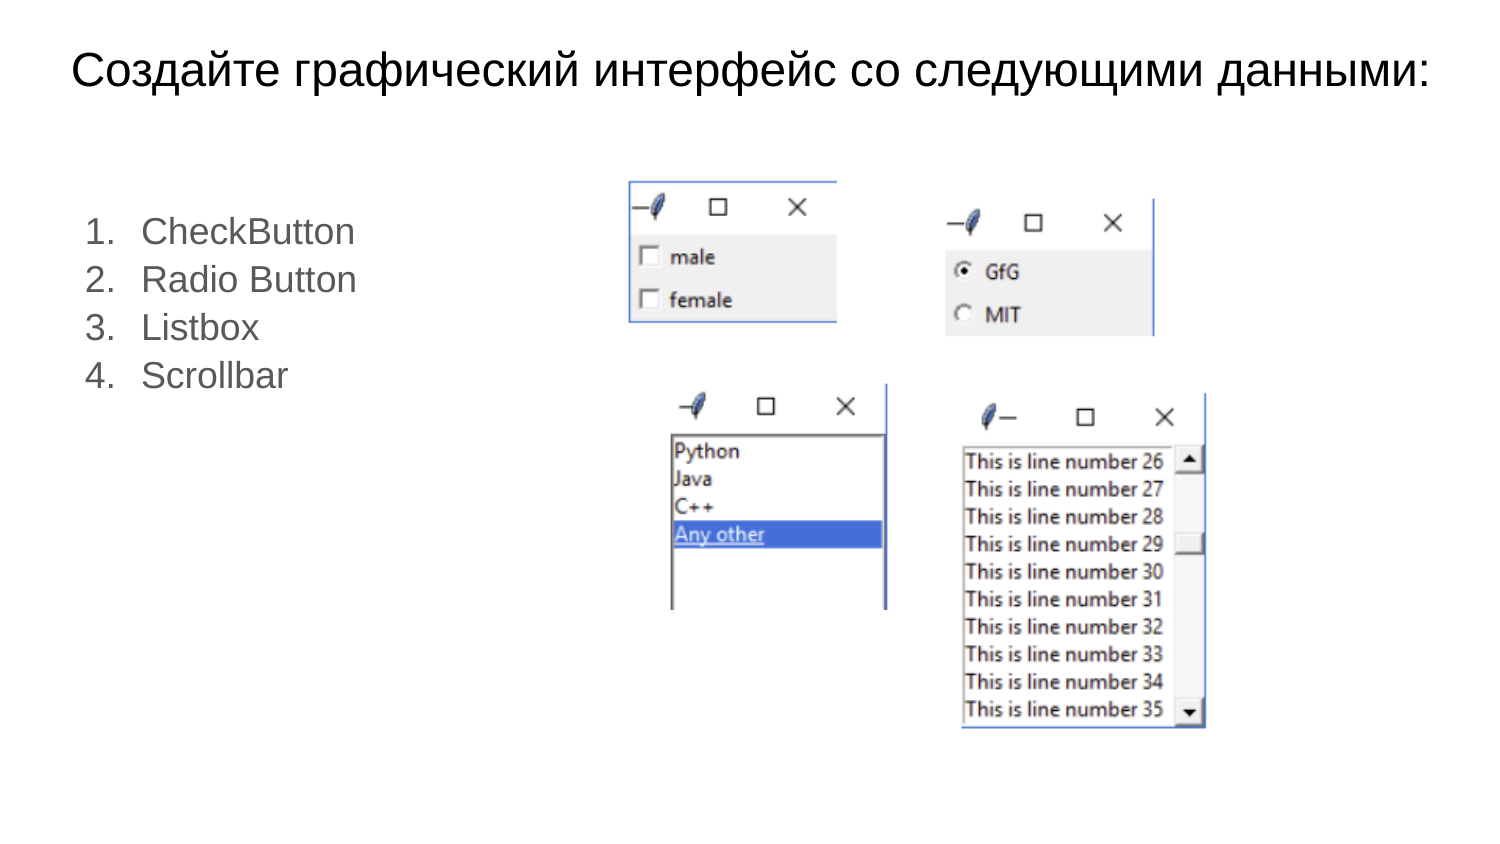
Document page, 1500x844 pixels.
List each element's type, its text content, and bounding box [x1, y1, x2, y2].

picture [922, 188, 1172, 349]
title Cоздайте графический интерфейс со следующими данными: [55, 27, 1454, 122]
picture [649, 373, 897, 610]
picture [618, 164, 857, 331]
picture [946, 373, 1222, 735]
list CheckButton Radio Button Listbox Scrollbar [51, 189, 1449, 750]
